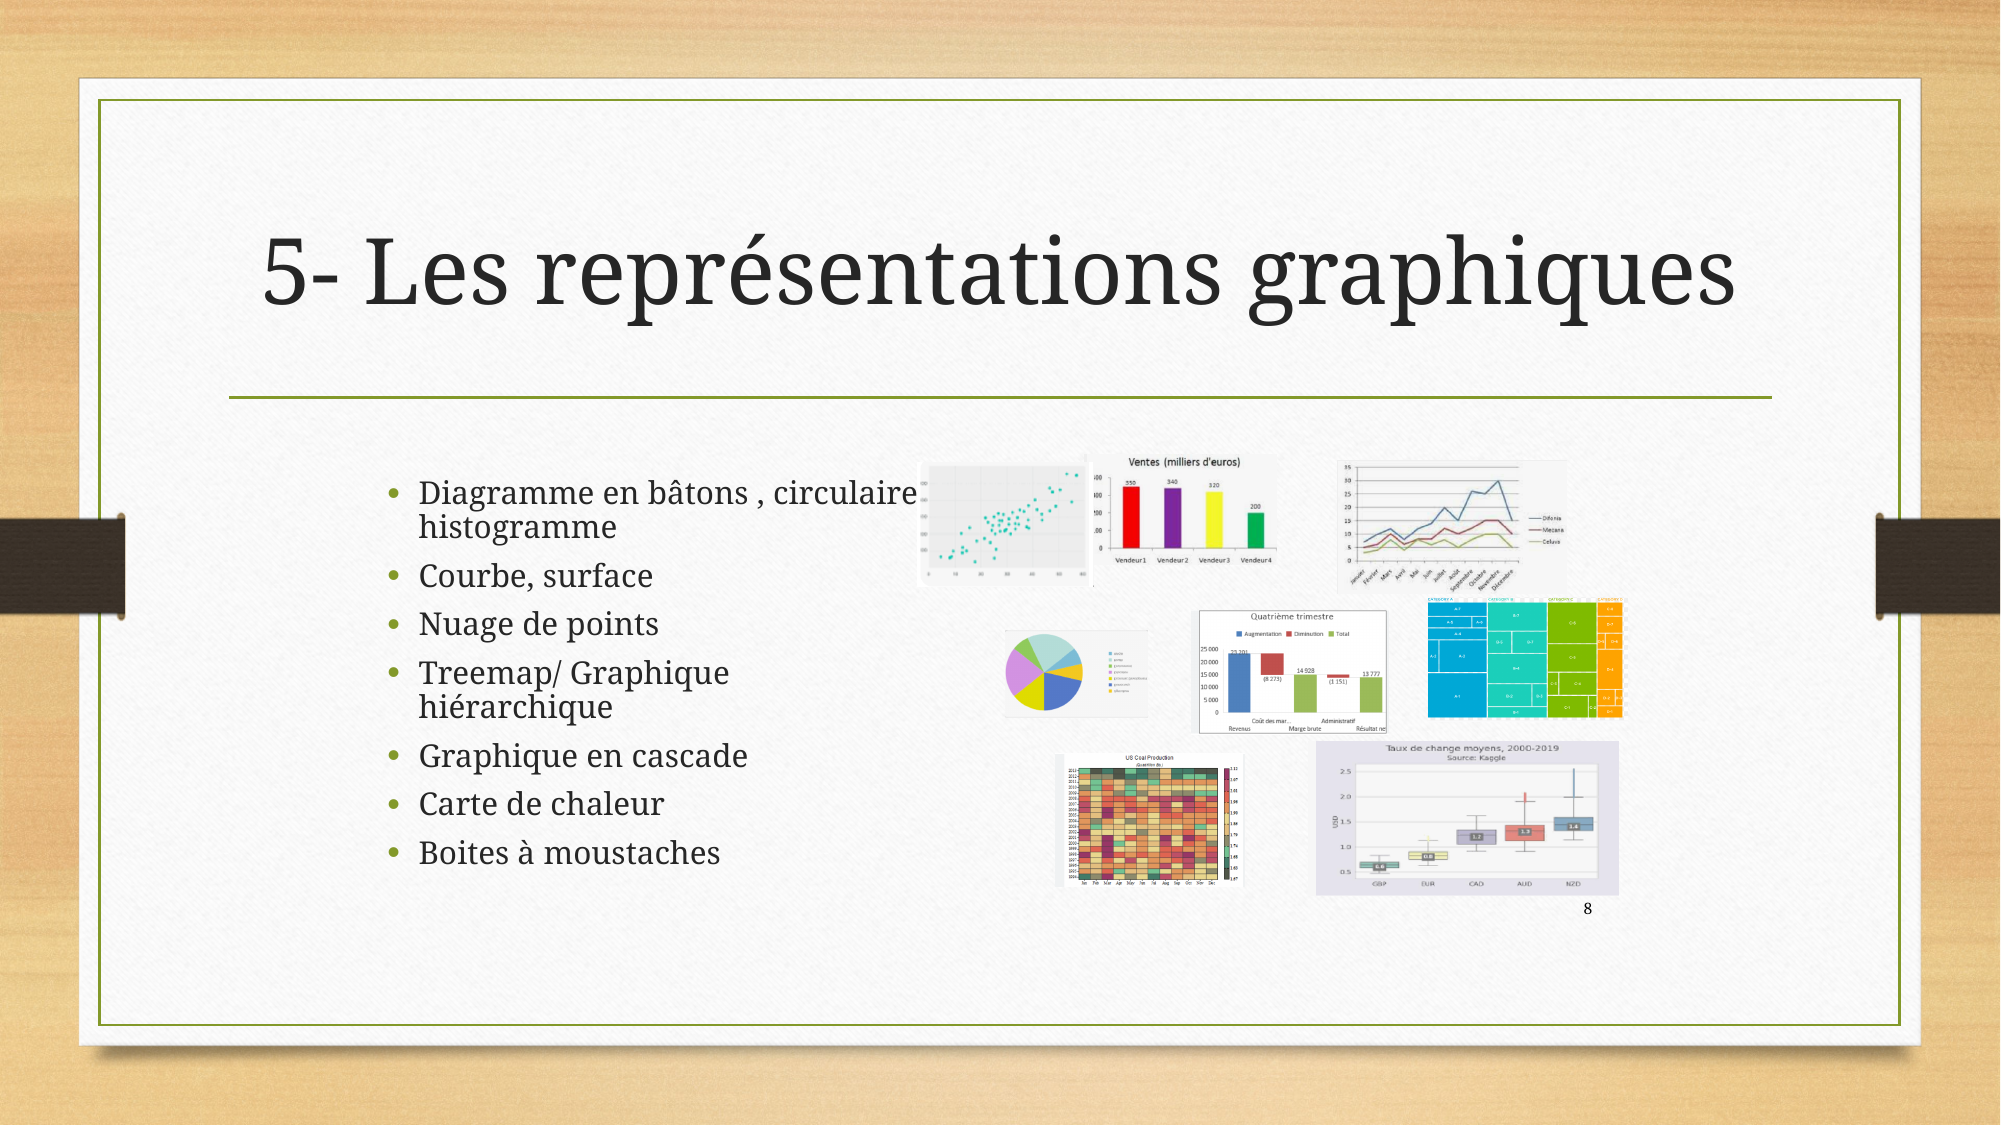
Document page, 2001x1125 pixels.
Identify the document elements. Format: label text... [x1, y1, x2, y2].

picture [0, 0, 2001, 1125]
title 5- Les représentations graphiques [212, 161, 1788, 375]
slide_number 8 [1540, 896, 1608, 927]
list Diagramme en bâtons , circulaire, histogramme Courbe, surface Nuage de points Treemap/ Graphique hiérarchique Graphique en cascade Carte de chaleur Boites à moustaches [372, 470, 944, 881]
